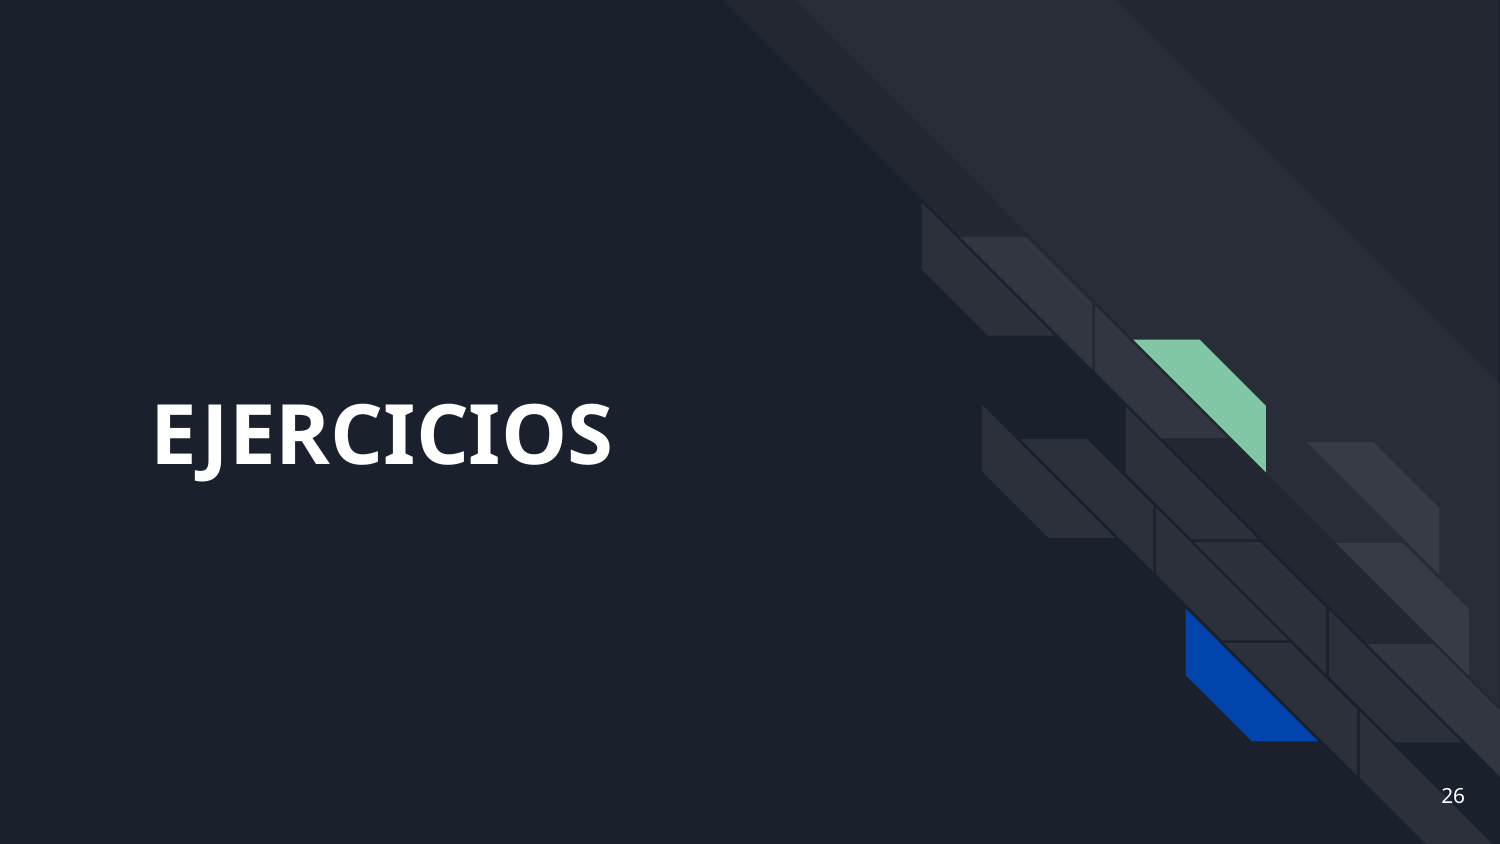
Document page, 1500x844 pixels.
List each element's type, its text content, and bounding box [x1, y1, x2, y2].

title EJERCICIOS [135, 142, 888, 720]
slide_number ‹#› [1389, 764, 1480, 830]
